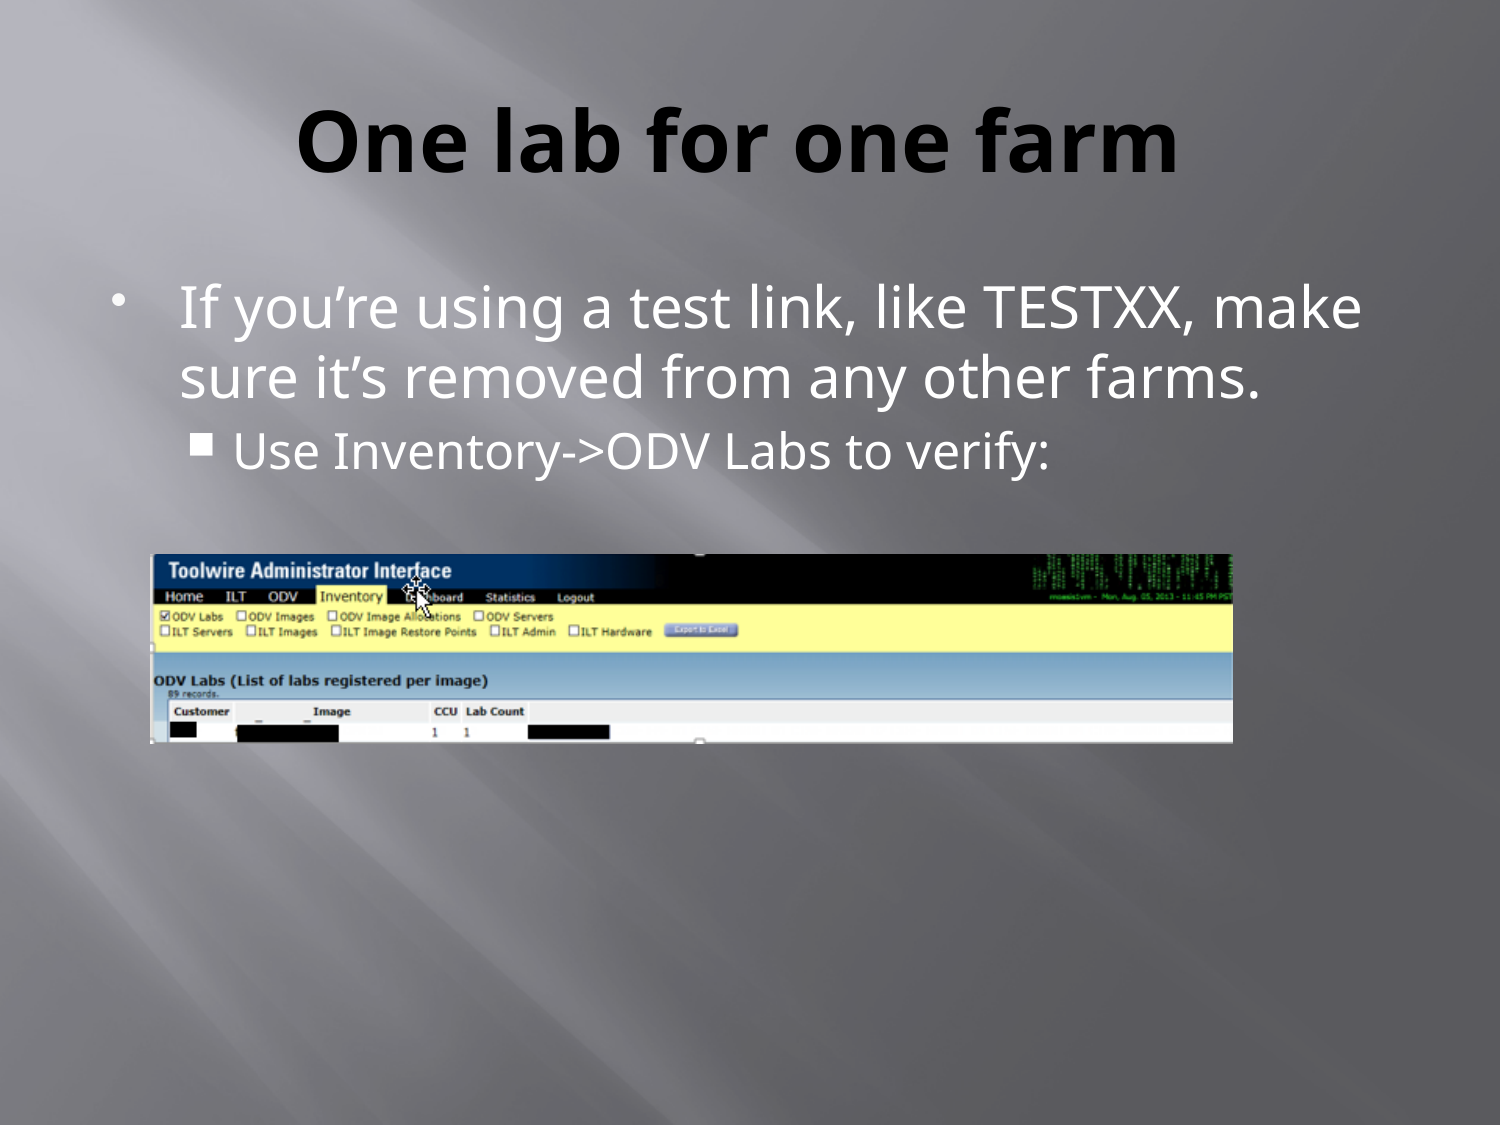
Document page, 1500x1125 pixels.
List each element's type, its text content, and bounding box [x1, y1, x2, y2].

title One lab for one farm [75, 45, 1425, 233]
list If you’re using a test link, like TESTXX, make sure it’s removed from any other farms. Use Inventory->ODV Labs to verify: [75, 262, 1425, 1035]
picture [149, 553, 1233, 744]
